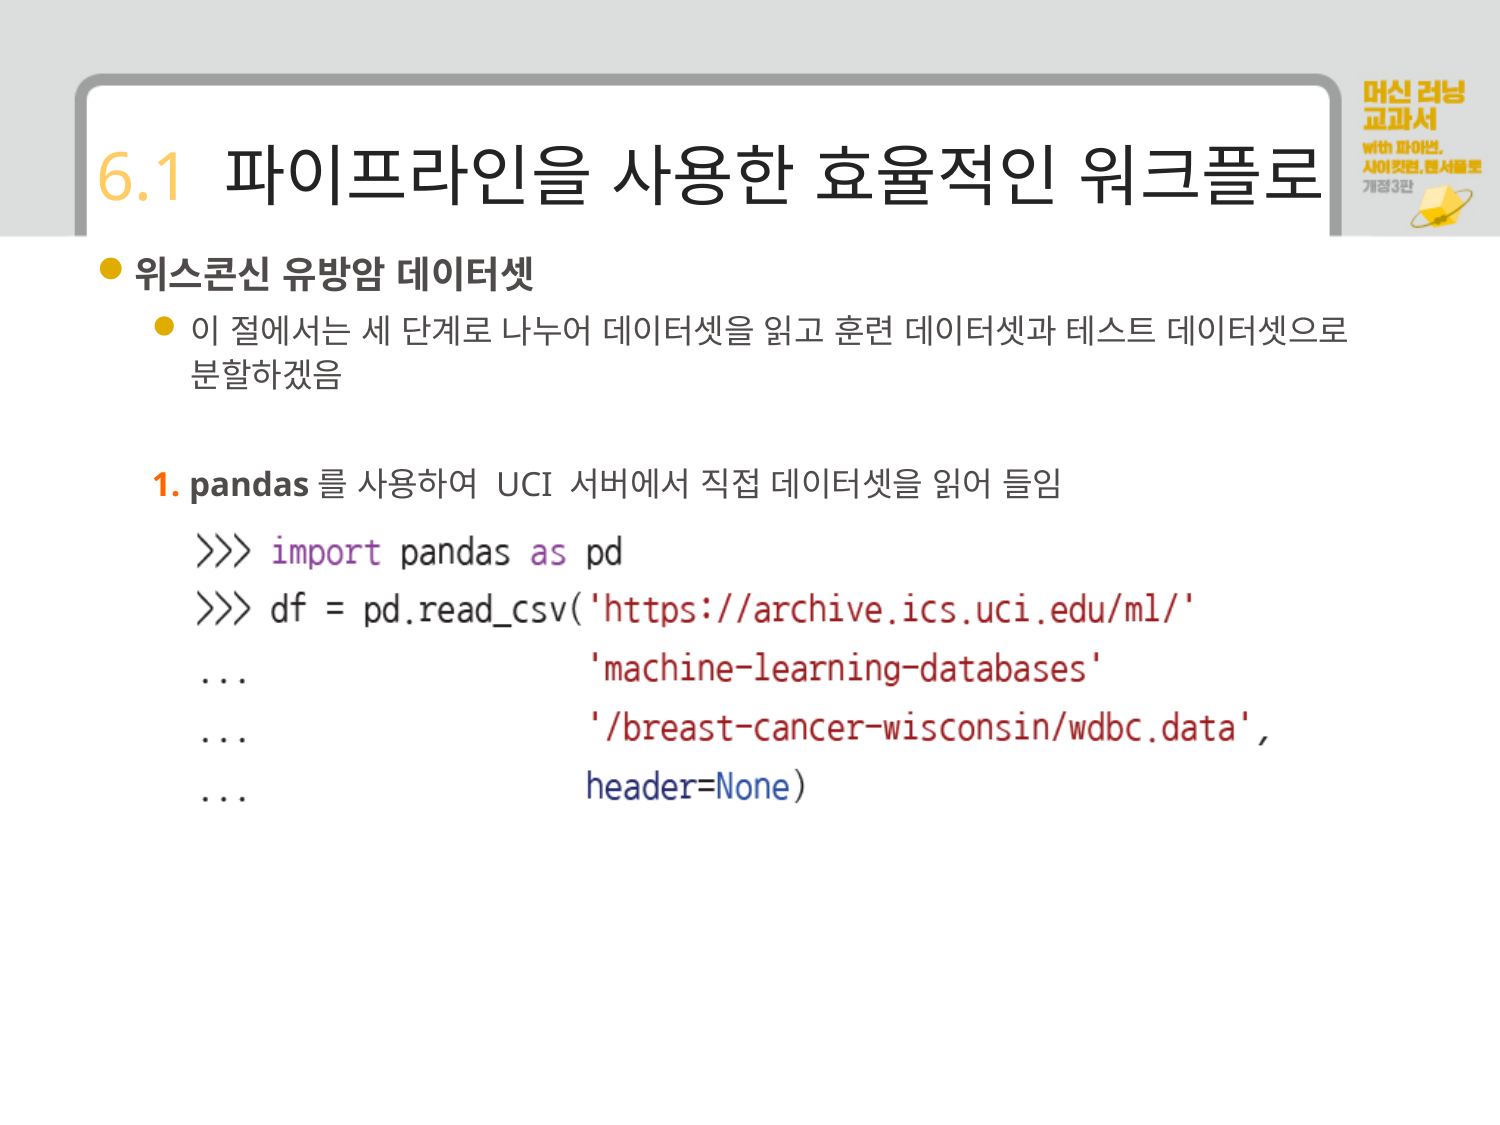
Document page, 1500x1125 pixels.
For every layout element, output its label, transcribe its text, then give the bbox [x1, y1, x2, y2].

list 위스콘신 유방암 데이터셋 이 절에서는 세 단계로 나누어 데이터셋을 읽고 훈련 데이터셋과 테스트 데이터셋으로 분할하겠음 1. pandas를 사용하여 UCI 서버에서 직접 데이터셋을 읽어 들임 [81, 239, 1412, 1054]
title 6.1 파이프라인을 사용한 효율적인 워크플로 [81, 90, 1412, 222]
picture [0, 0, 1500, 1125]
